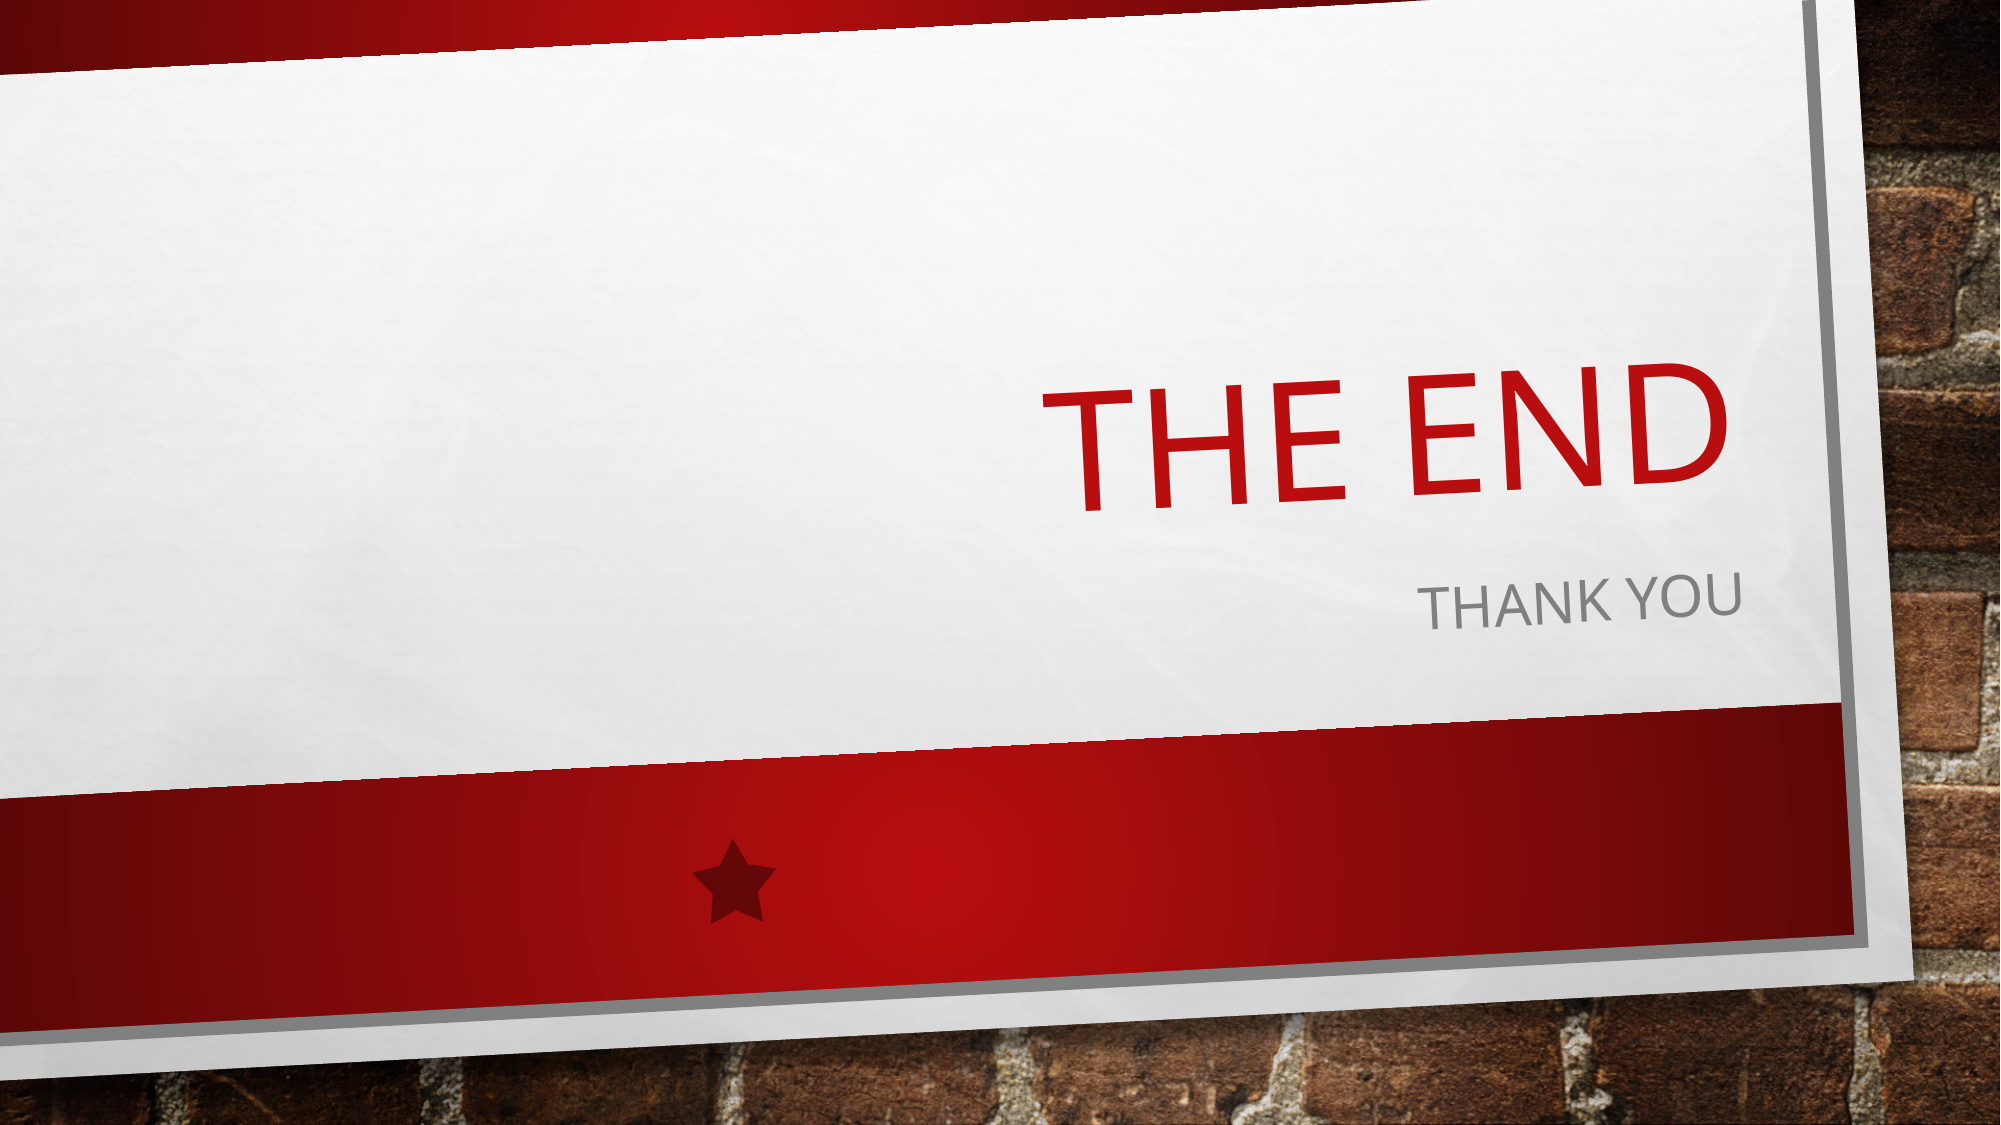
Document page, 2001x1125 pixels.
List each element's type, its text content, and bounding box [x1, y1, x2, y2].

title The end [135, 67, 1758, 605]
picture [0, 0, 2000, 1125]
subtitle Thank you [159, 533, 1763, 708]
